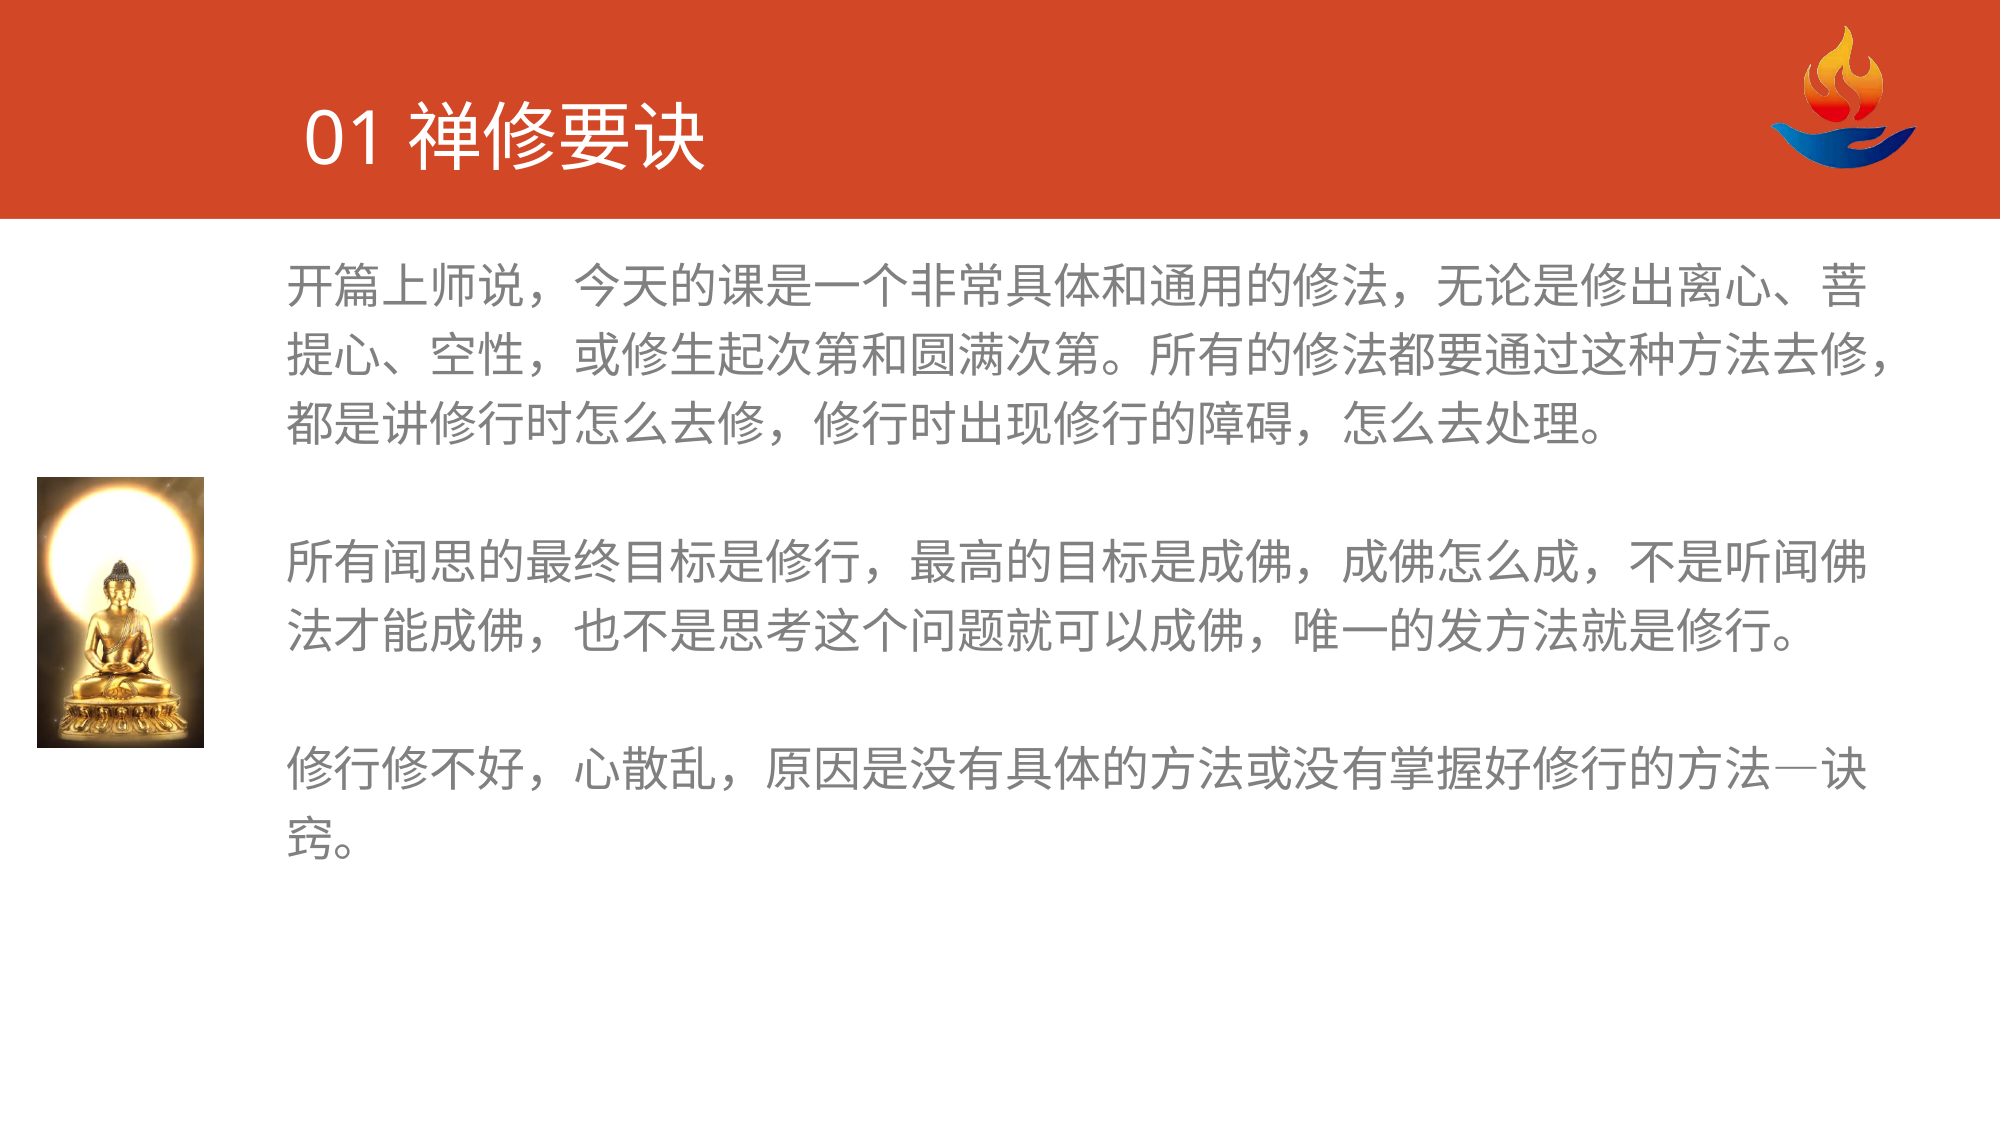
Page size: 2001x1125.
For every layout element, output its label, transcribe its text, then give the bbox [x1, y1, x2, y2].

list 开篇上师说，今天的课是一个非常具体和通用的修法，无论是修出离心、菩提心、空性，或修生起次第和圆满次第。所有的修法都要通过这种方法去修，都是讲修行时怎么去修，修行时出现修行的障碍，怎么去处理。 所有闻思的最终目标是修行，最高的目标是成佛，成佛怎么成，不是听闻佛法才能成佛，也不是思考这个问题就可以成佛，唯一的发方法就是修行。 修行修不好，心散乱，原因是没有具体的方法或没有掌握好修行的方法—诀窍。 [271, 236, 1895, 1125]
picture [1764, 17, 1924, 177]
title 01禅修要诀 [288, 39, 1752, 188]
picture [37, 477, 204, 748]
